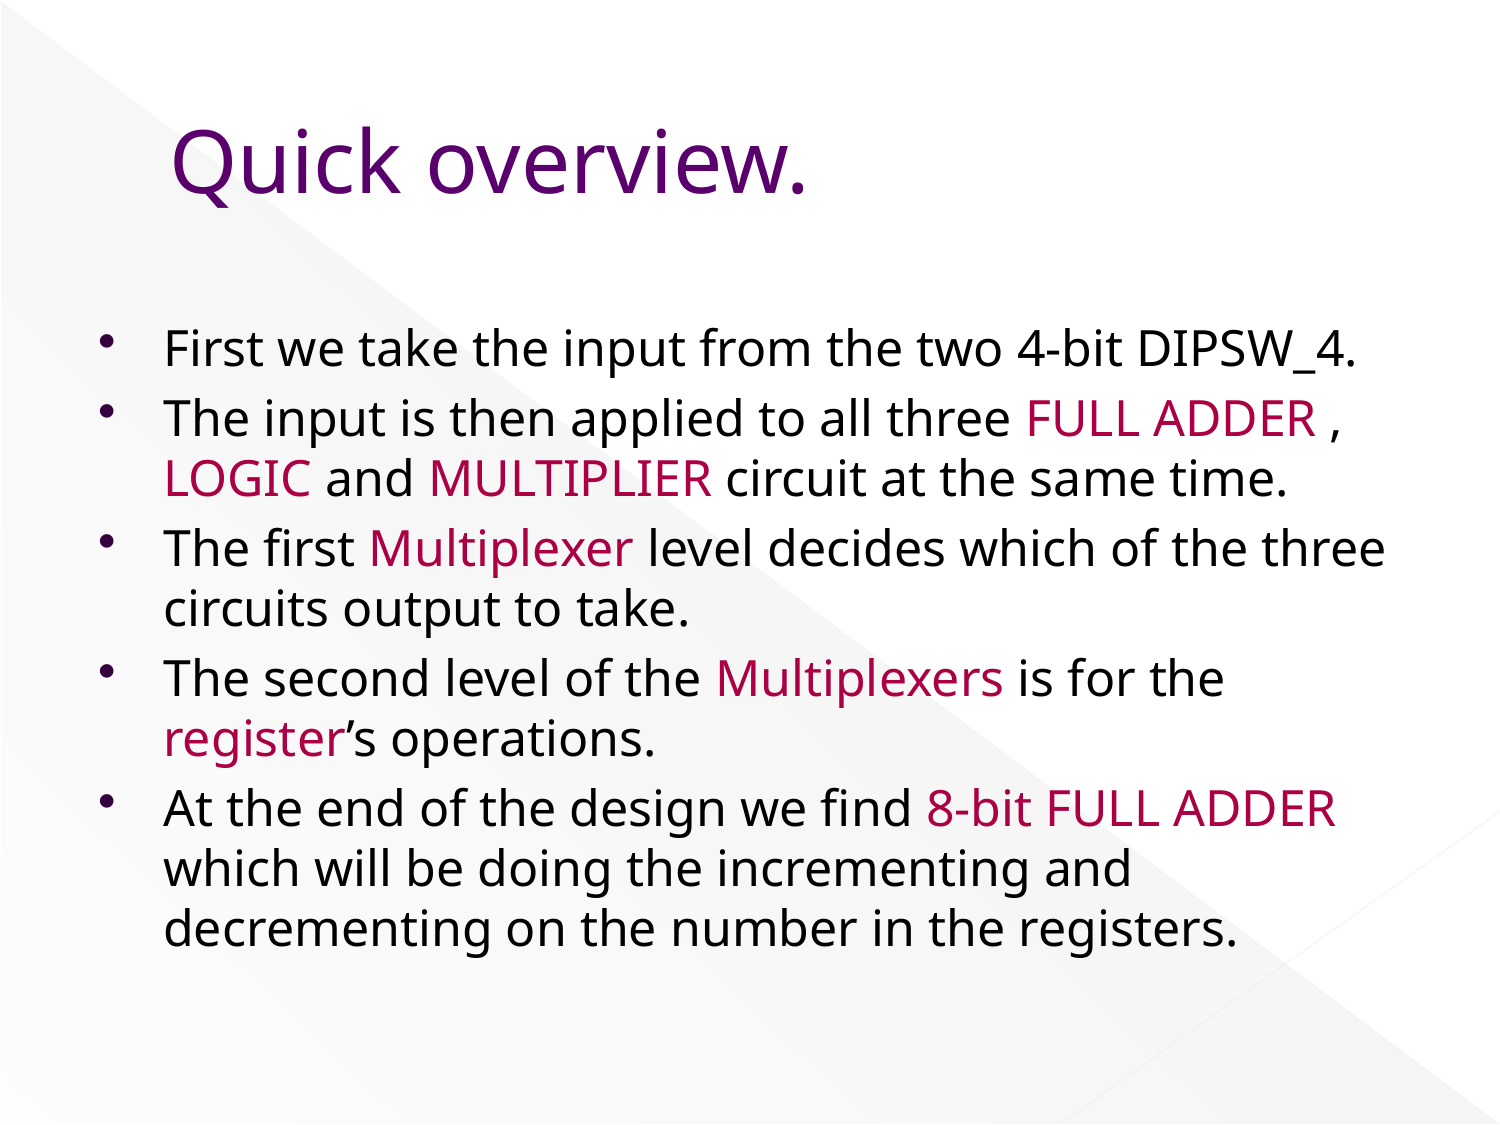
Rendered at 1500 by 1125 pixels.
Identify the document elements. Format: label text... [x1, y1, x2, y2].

title Quick overview. [75, 43, 1425, 274]
list First we take the input from the two 4-bit DIPSW_4. The input is then applied to all three FULL ADDER , LOGIC and MULTIPLIER circuit at the same time. The first Multiplexer level decides which of the three circuits output to take. The second level of the Multiplexers is for the register’s operations. At the end of the design we find 8-bit FULL ADDER which will be doing the incrementing and decrementing on the number in the registers. [75, 308, 1425, 1059]
